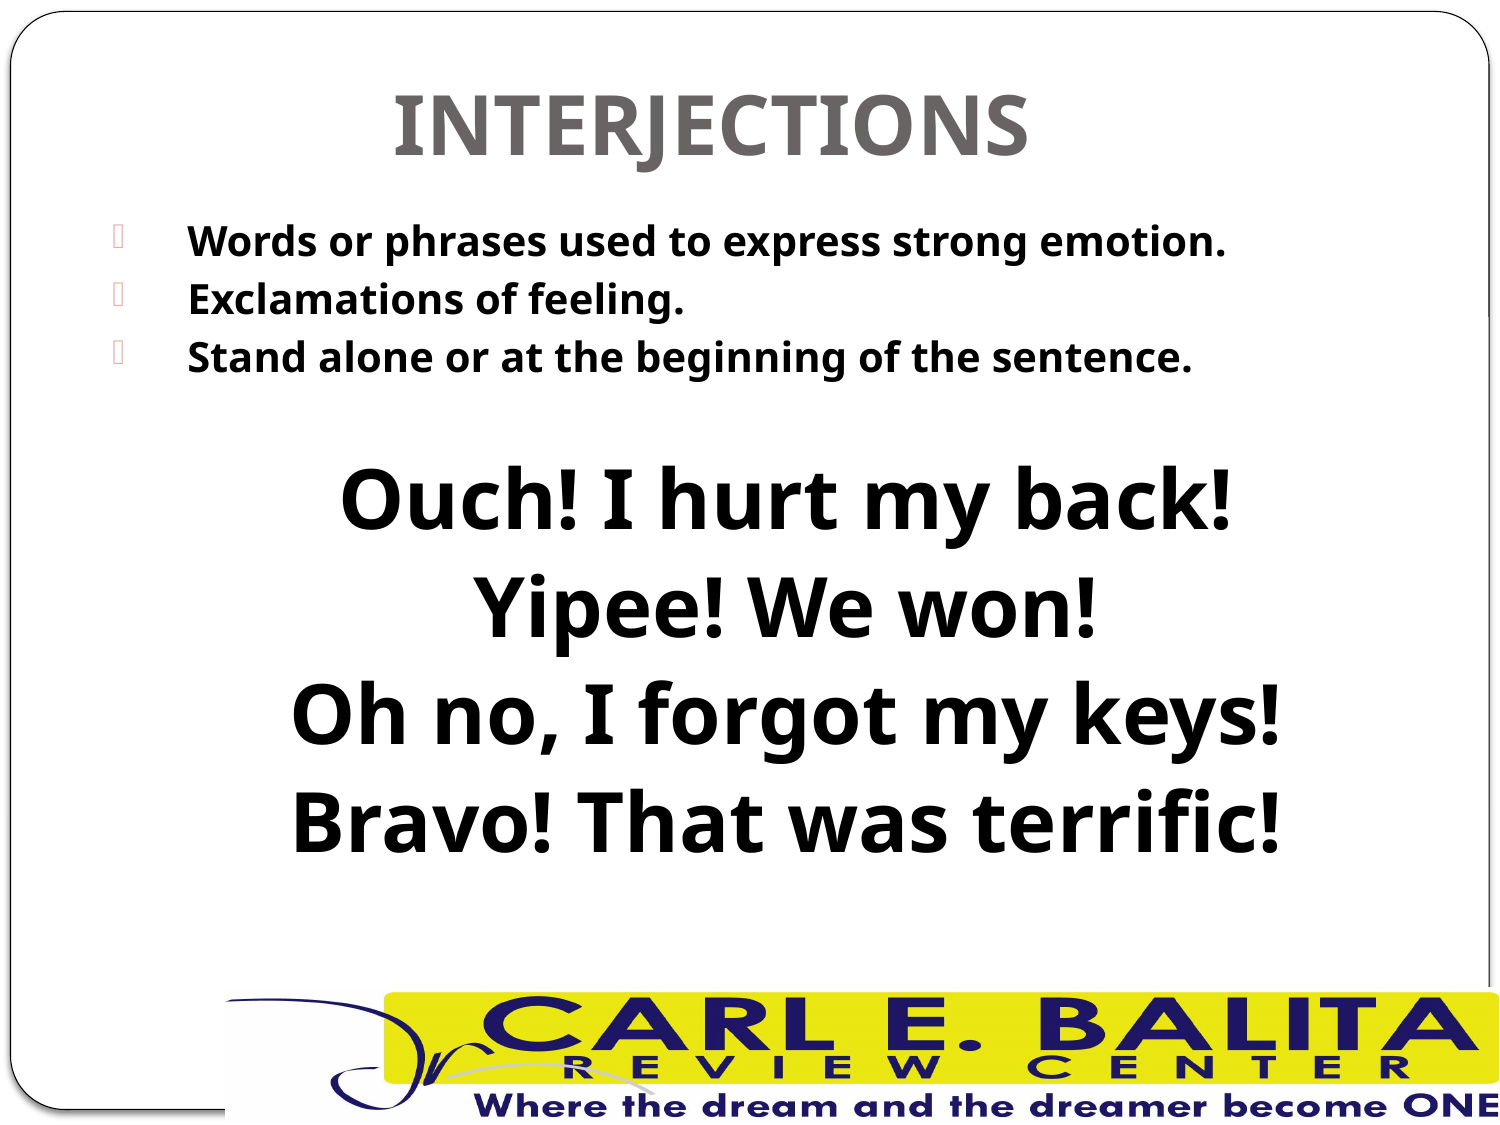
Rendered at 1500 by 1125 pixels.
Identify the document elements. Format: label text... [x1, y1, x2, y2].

list Words or phrases used to express strong emotion. Exclamations of feeling. Stand alone or at the beginning of the sentence. Ouch! I hurt my back! Yipee! We won! Oh no, I forgot my keys! Bravo! That was terrific! [0, 149, 1475, 1063]
picture [224, 987, 1500, 1125]
title INTERJECTIONS [75, 0, 1350, 149]
